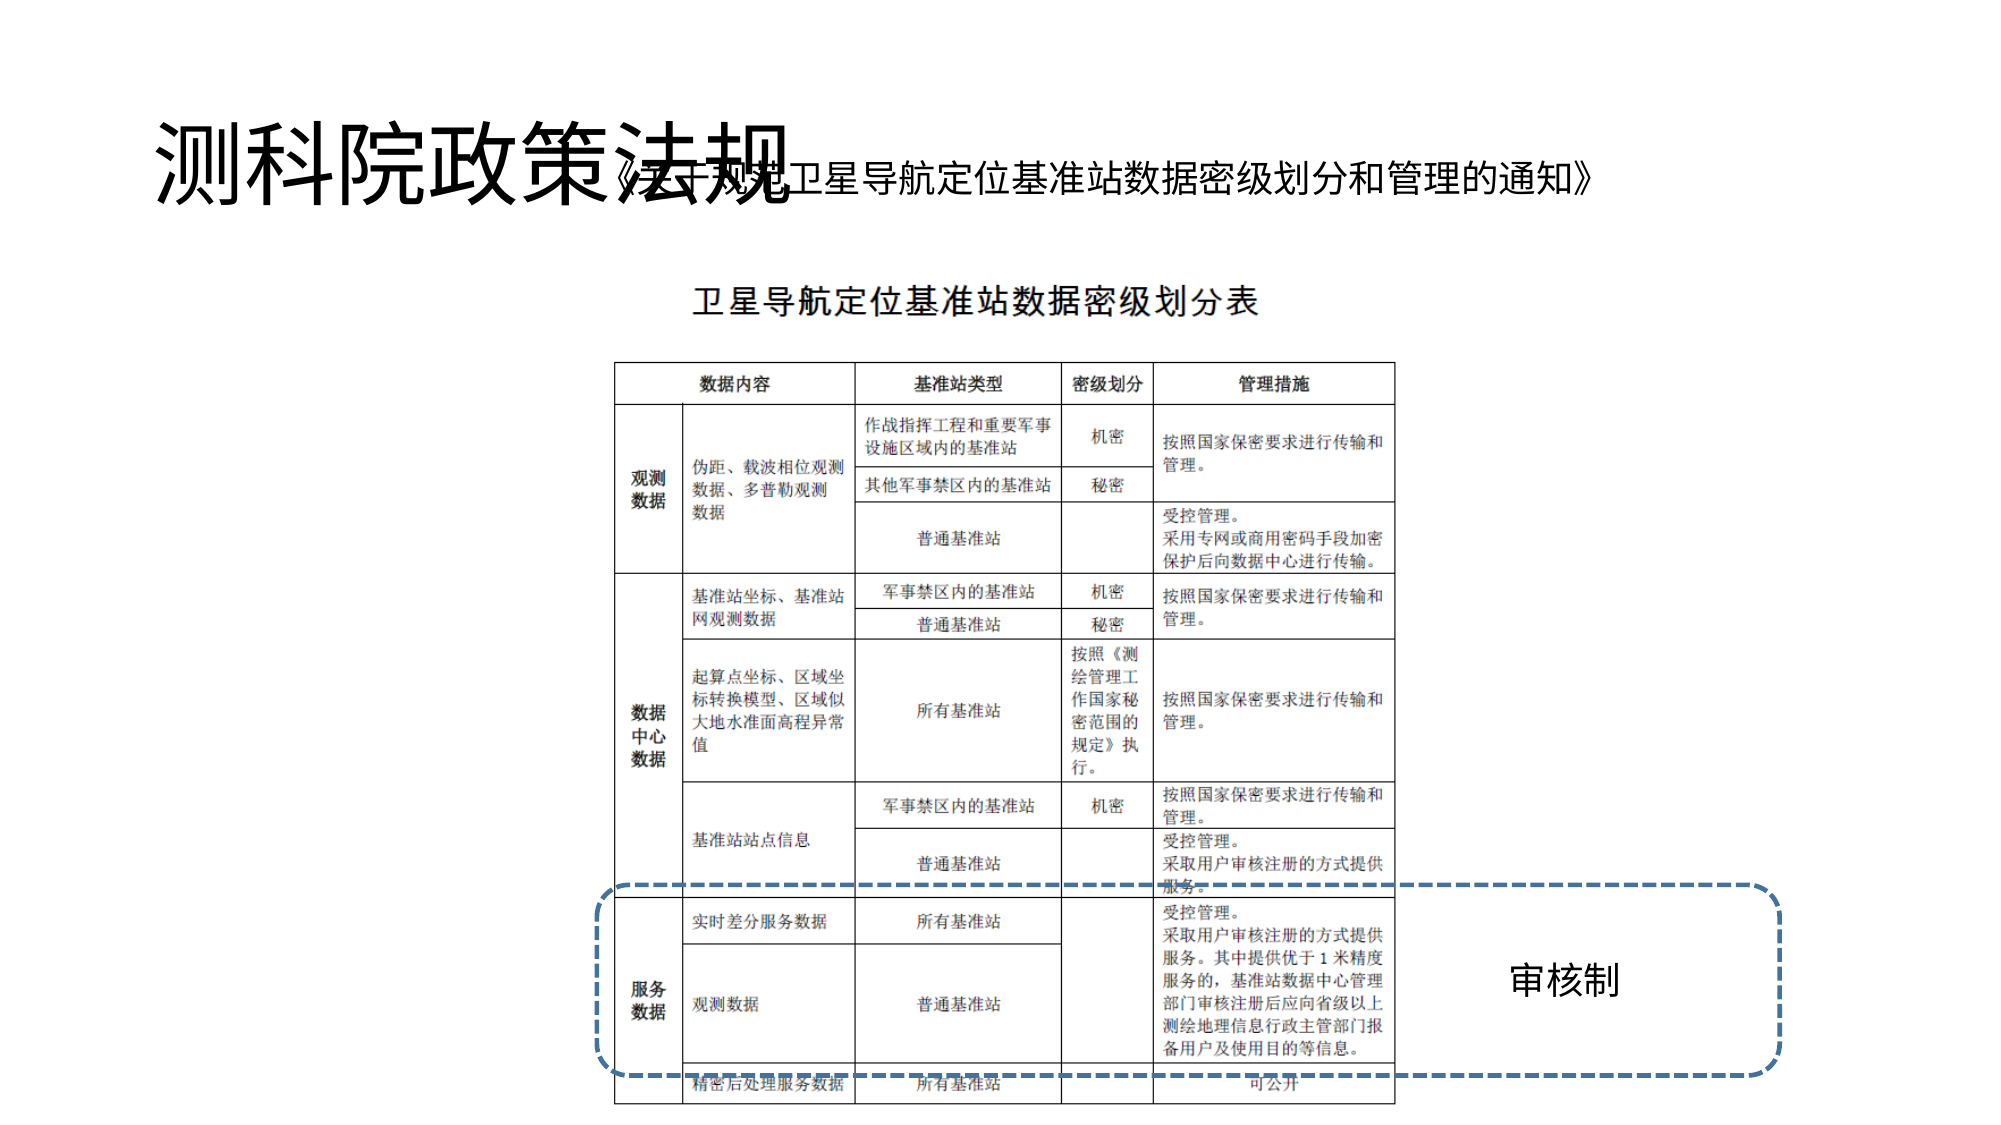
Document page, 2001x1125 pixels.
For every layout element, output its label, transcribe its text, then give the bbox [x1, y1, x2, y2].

picture [596, 277, 1408, 1118]
text_box [1408, 883, 1781, 1077]
text_box 《关于规范卫星导航定位基准站数据密级划分和管理的通知》 [584, 147, 1716, 208]
text_box 审核制 [1493, 949, 1694, 1010]
title 测科院政策法规 [137, 59, 1863, 278]
